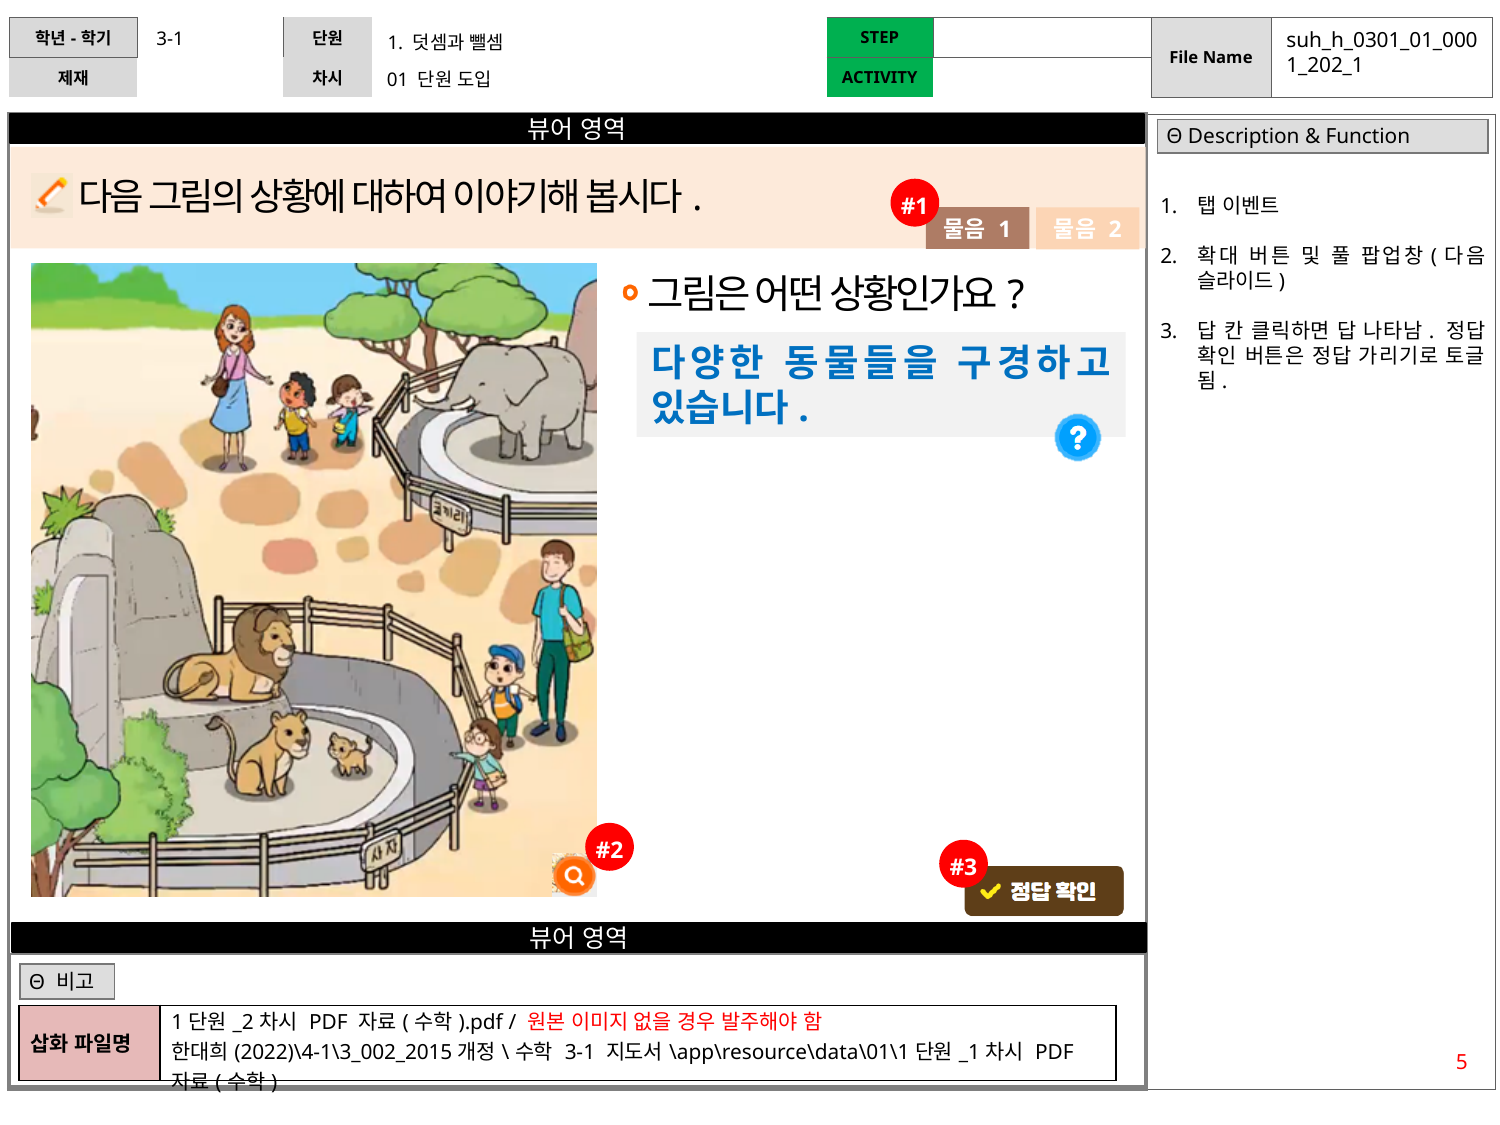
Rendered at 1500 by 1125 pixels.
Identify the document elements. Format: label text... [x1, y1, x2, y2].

text_box 물음 2 [1034, 205, 1142, 251]
text_box 다음 그림의 상황에 대하여 이야기해 봅시다. [63, 165, 1150, 225]
picture [963, 863, 1126, 918]
text_box 1. 덧셈과 뺄셈 [372, 23, 828, 48]
text_box #2 [601, 820, 636, 873]
text_box [9, 145, 1148, 251]
table_header Θ Description & Function [1158, 120, 1487, 152]
text_box suh_h_0301_01_0001_202_1 [1271, 18, 1500, 84]
text_box 다양한 동물들을 구경하고 있습니다. [636, 332, 1126, 437]
picture [31, 173, 73, 218]
picture [1047, 408, 1108, 468]
table_header 삽화 파일명 [20, 1006, 159, 1080]
text_box 01 단원 도입 [372, 60, 821, 96]
text_box #3 [937, 837, 990, 890]
text_box #1 [888, 176, 942, 229]
text_box 탭 이벤트 확대 버튼 및 풀 팝업창(다음 슬라이드) 답 칸 클릭하면 답 나타남. 정답 확인 버튼은 정답 가리기로 토글 됨. [1145, 160, 1500, 426]
text_box 3-1 [141, 18, 284, 55]
picture [30, 263, 597, 898]
table_header 1단원_2차시 PDF 자료(수학).pdf / 원본 이미지 없을 경우 발주해야 함 한대희(2022)\4-1\3_002_2015개정\수학 3-1 지도서\app\resource\data\01\1단원_1차시 PDF 자료(수학) [161, 1006, 1115, 1080]
picture [619, 281, 640, 303]
text_box 그림은 어떤 상황인가요? [633, 261, 1142, 324]
text_box 물음 1 [924, 205, 1031, 251]
